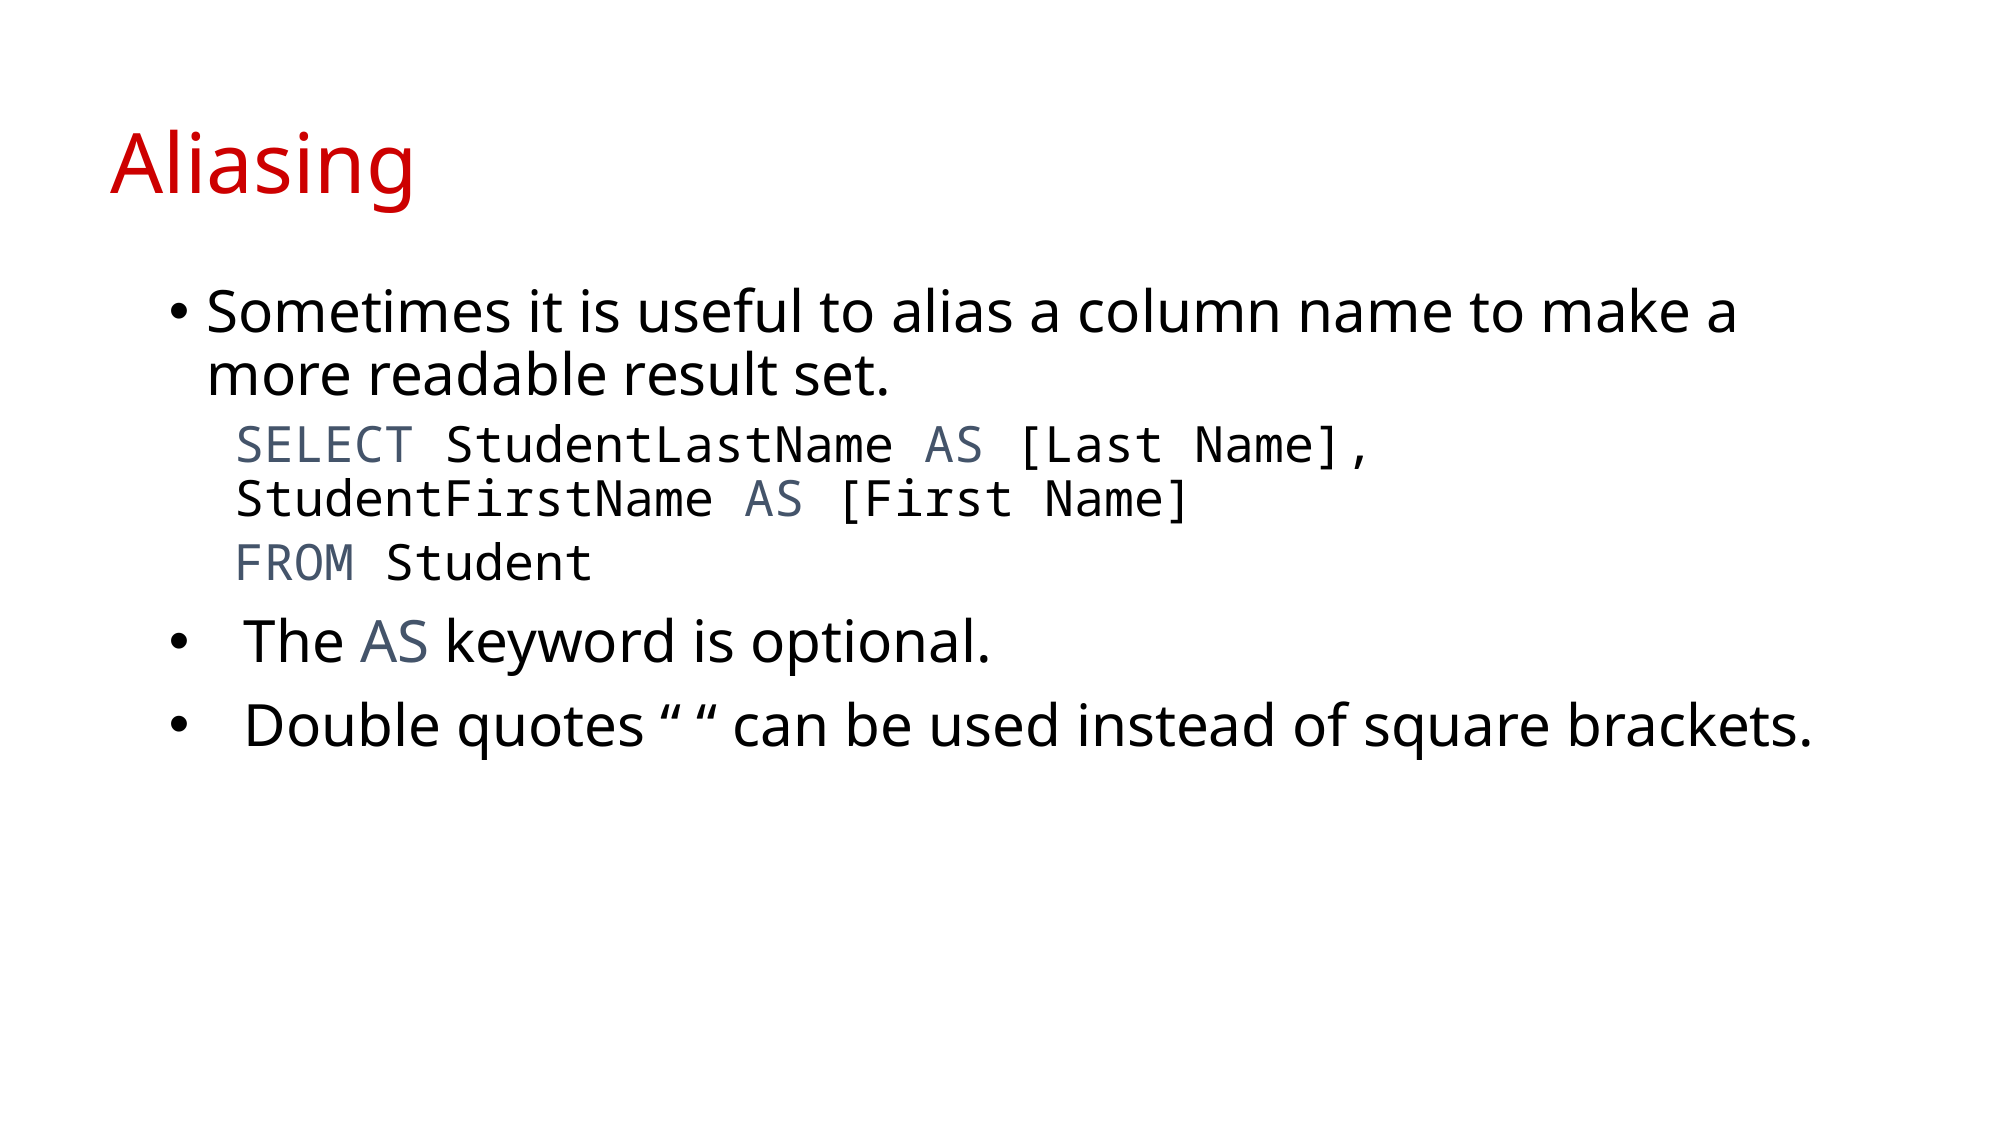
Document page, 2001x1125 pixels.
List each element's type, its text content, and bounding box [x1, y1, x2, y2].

title Aliasing [95, 57, 1821, 275]
list Sometimes it is useful to alias a column name to make a more readable result set. SELECT StudentLastName AS [Last Name], StudentFirstName AS [First Name] FROM Student The AS keyword is optional. Double quotes “ “ can be used instead of square brackets. [153, 275, 1879, 989]
